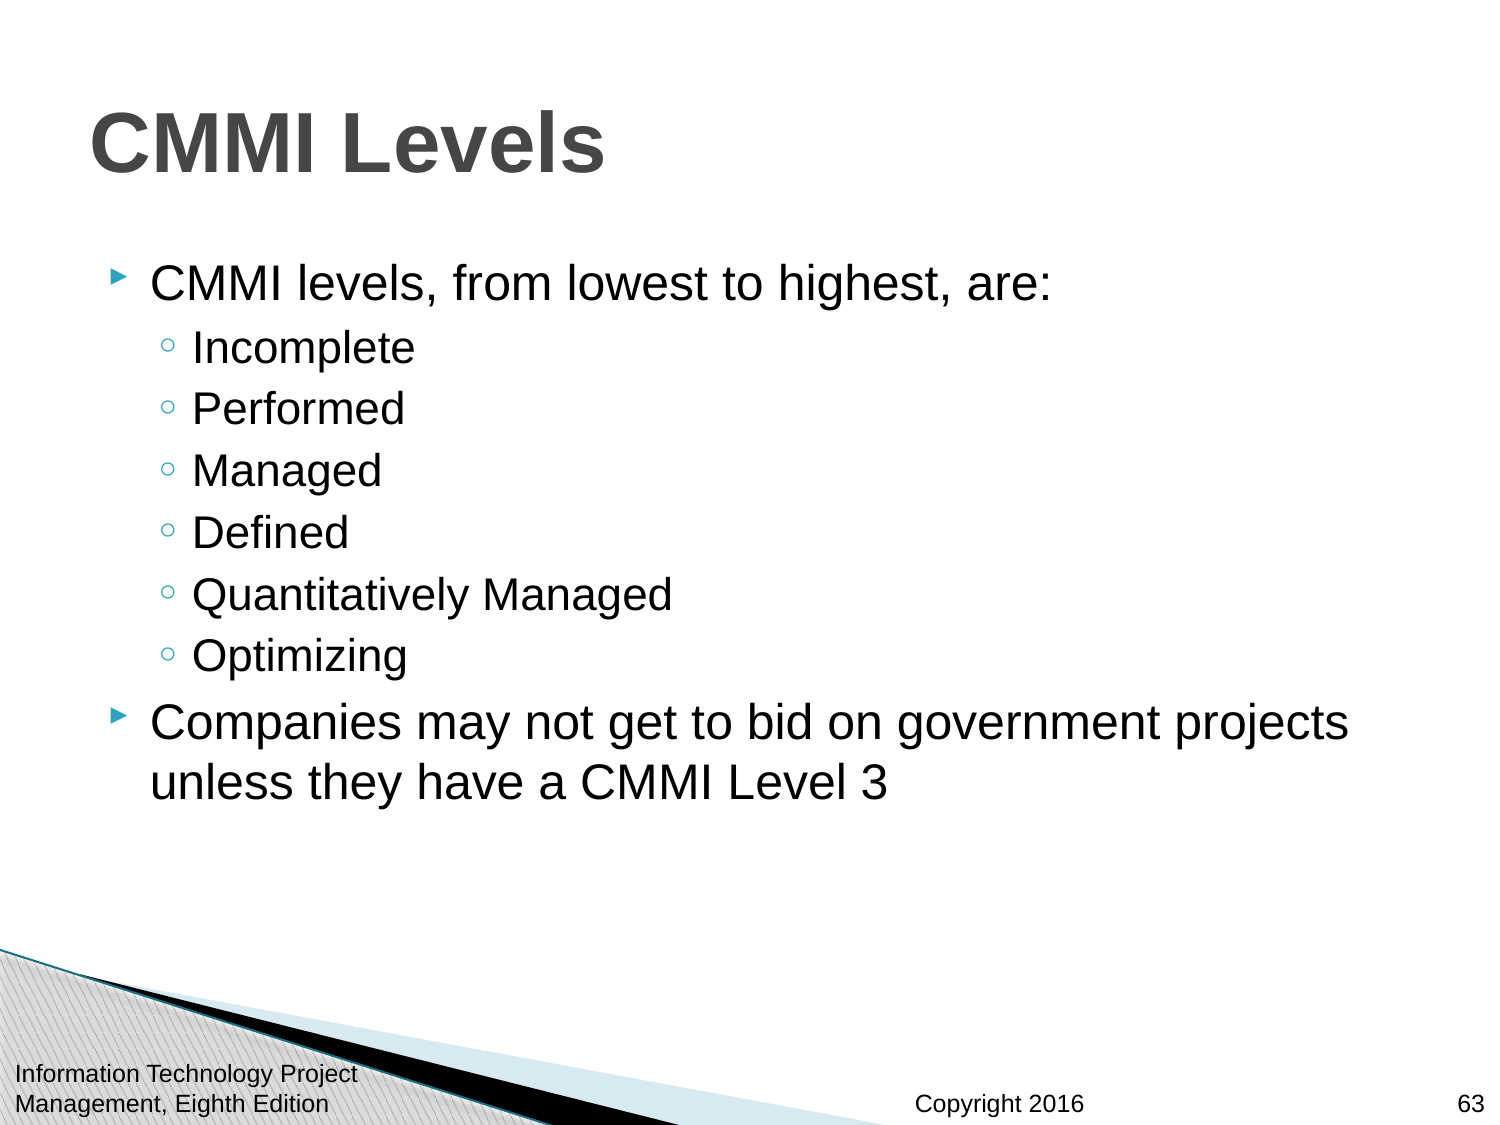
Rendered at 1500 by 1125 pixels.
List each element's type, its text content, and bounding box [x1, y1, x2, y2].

footer Information Technology Project Management, Eighth Edition [0, 1065, 425, 1125]
slide_number 63 [1408, 1065, 1500, 1125]
title CMMI Levels [75, 45, 1425, 233]
list CMMI levels, from lowest to highest, are: Incomplete Performed Managed Defined Quantitatively Managed Optimizing Companies may not get to bid on government projects unless they have a CMMI Level 3 [74, 242, 1426, 986]
